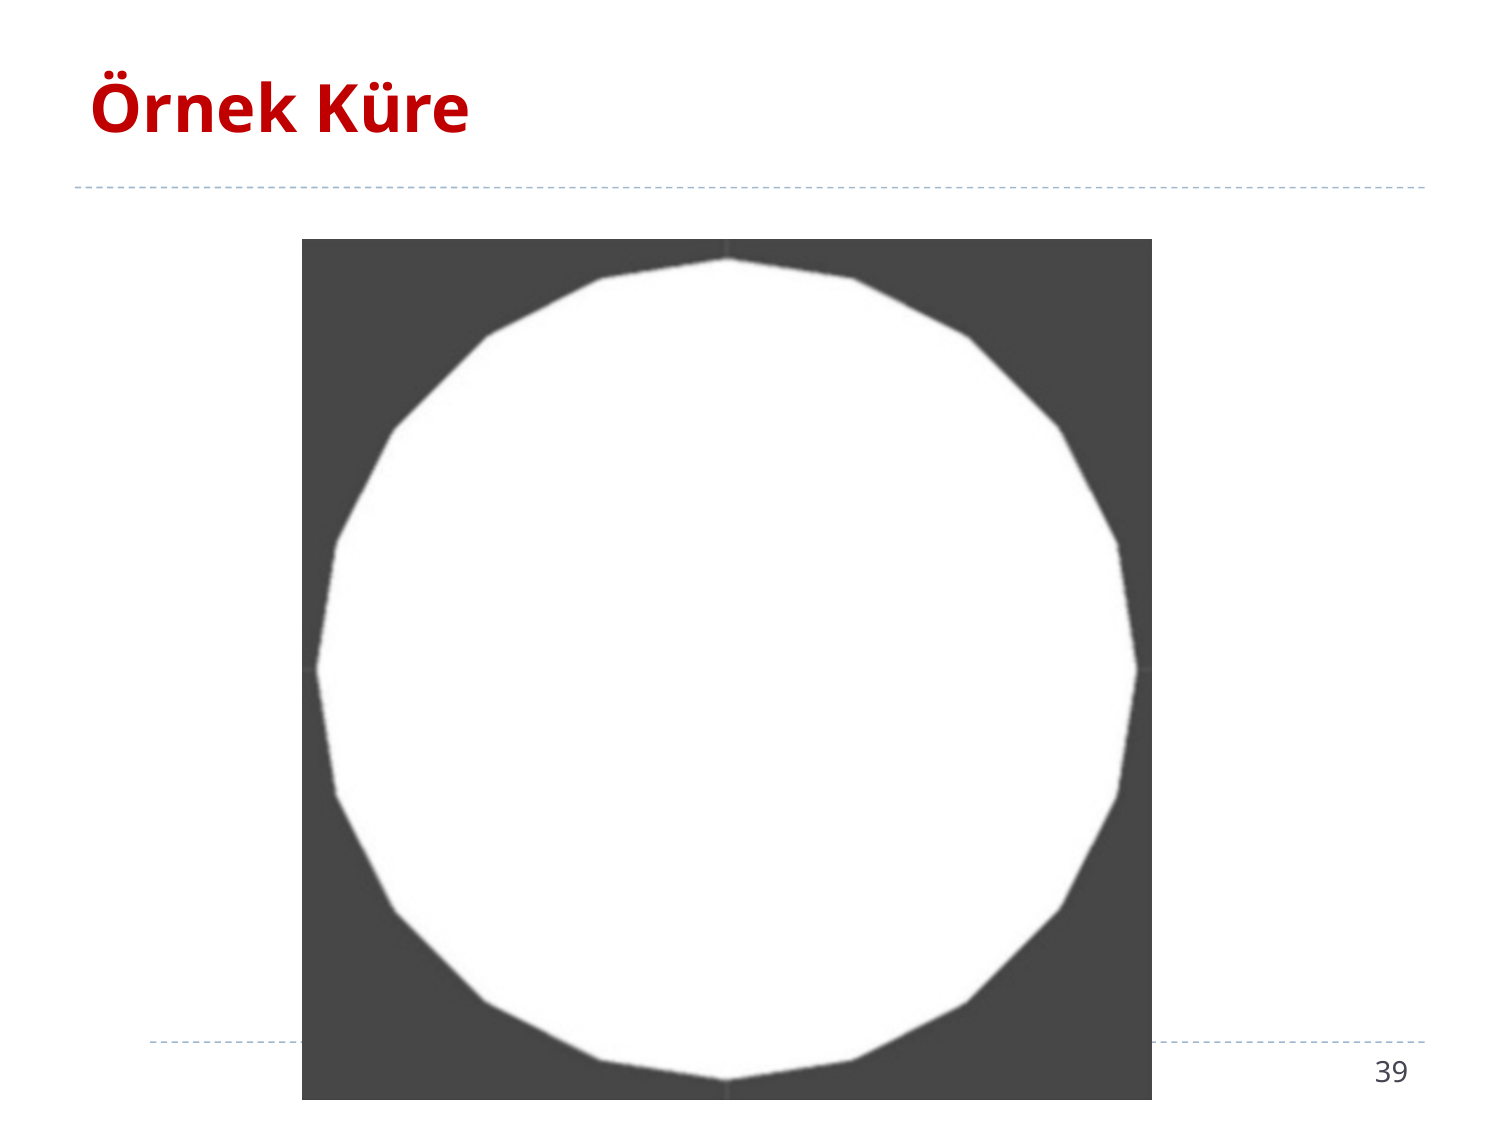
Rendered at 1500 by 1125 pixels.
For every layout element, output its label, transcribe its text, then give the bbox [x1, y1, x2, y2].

slide_number 39 [1156, 1045, 1424, 1106]
picture [301, 239, 1152, 1100]
title Örnek Küre [75, 24, 1425, 188]
